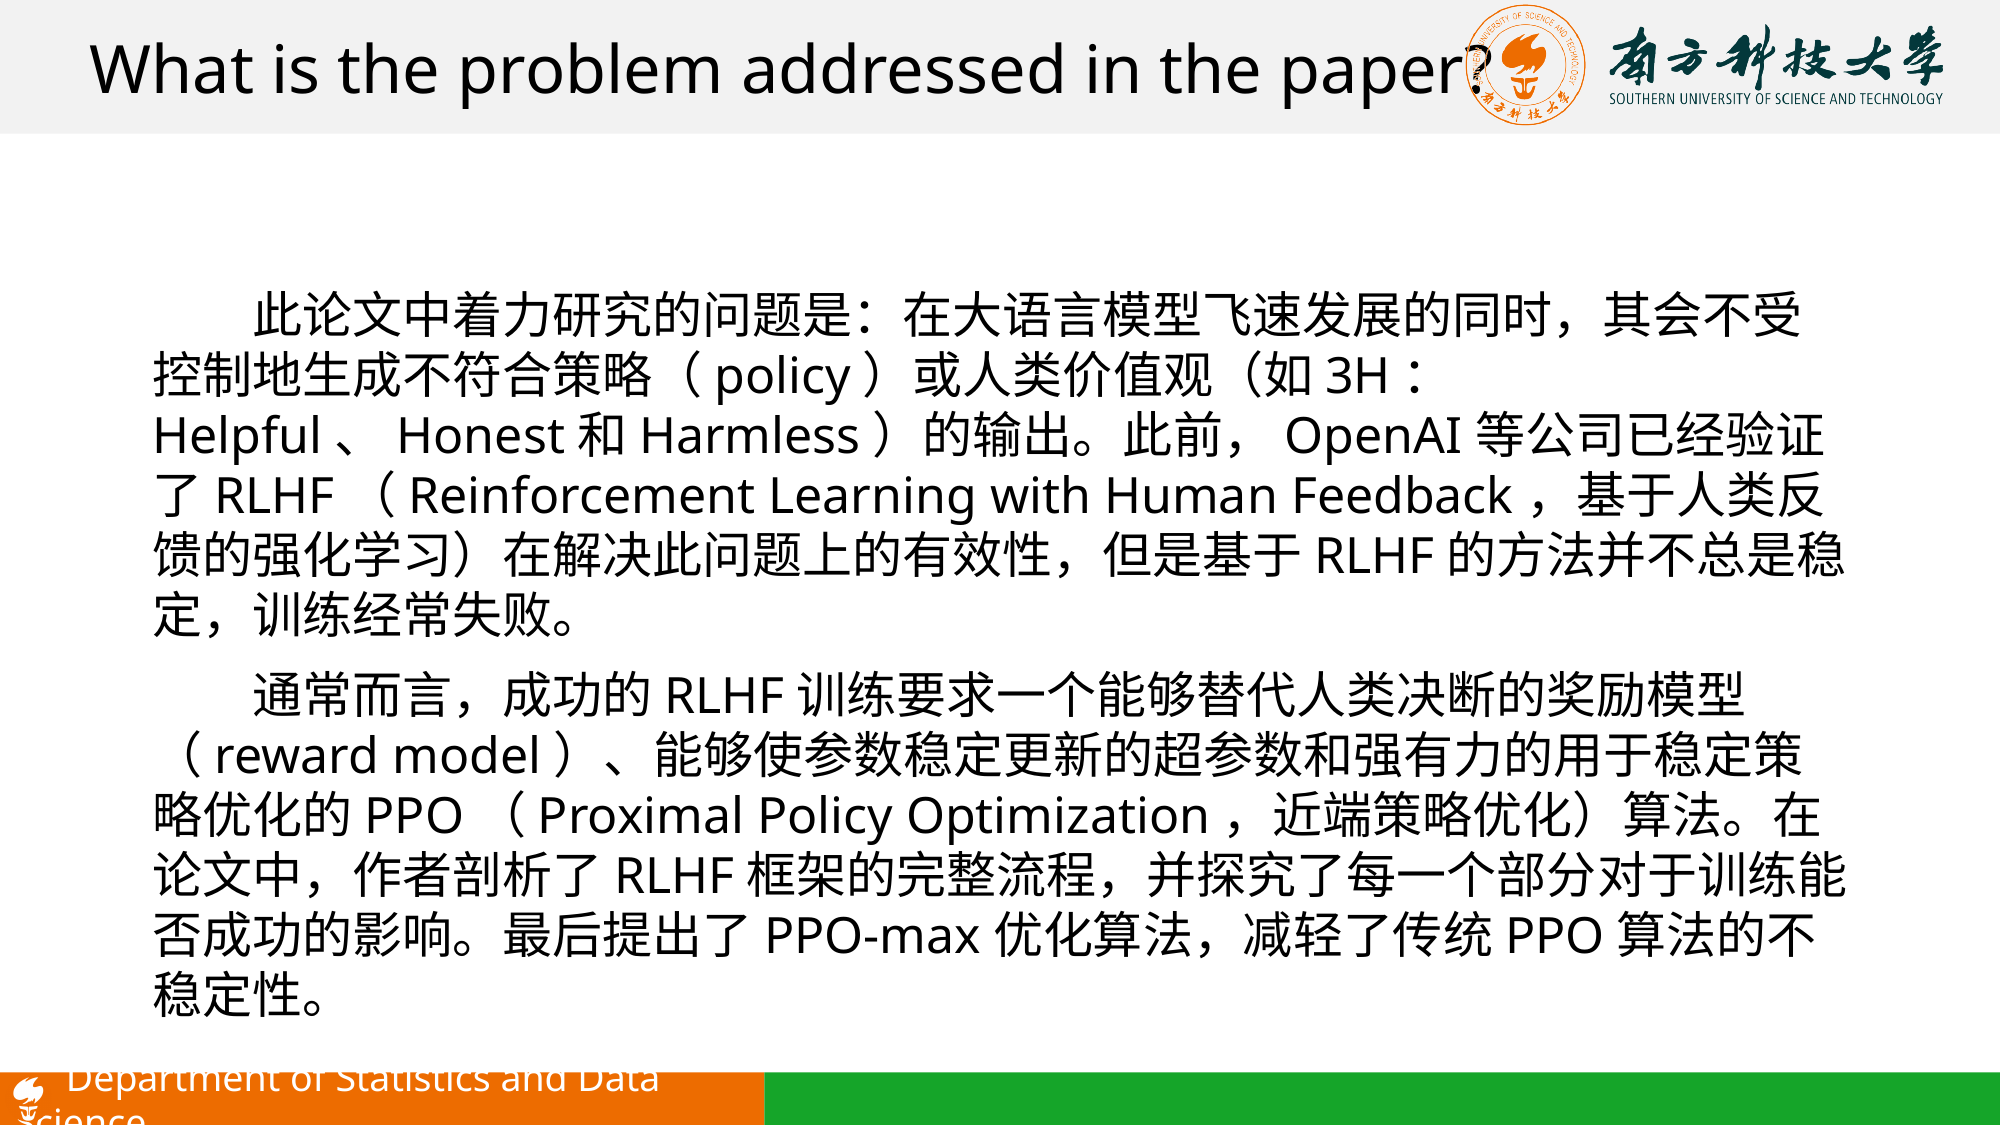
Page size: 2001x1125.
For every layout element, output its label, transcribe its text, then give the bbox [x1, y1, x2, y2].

text_box What is the problem addressed in the paper? [0, 0, 2000, 135]
list 此论文中着力研究的问题是：在大语言模型飞速发展的同时，其会不受控制地生成不符合策略（policy）或人类价值观（如3H：Helpful、Honest和Harmless）的输出。此前，OpenAI等公司已经验证了RLHF（Reinforcement Learning with Human Feedback，基于人类反馈的强化学习）在解决此问题上的有效性，但是基于RLHF的方法并不总是稳定，训练经常失败。 通常而言，成功的RLHF训练要求一个能够替代人类决断的奖励模型（reward model）、能够使参数稳定更新的超参数和强有力的用于稳定策略优化的PPO（Proximal Policy Optimization，近端策略优化）算法。在论文中，作者剖析了RLHF框架的完整流程，并探究了每一个部分对于训练能否成功的影响。最后提出了PPO-max优化算法，减轻了传统PPO算法的不稳定性。 [137, 194, 1863, 1014]
picture [1445, 0, 1961, 134]
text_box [0, 1072, 2000, 1125]
